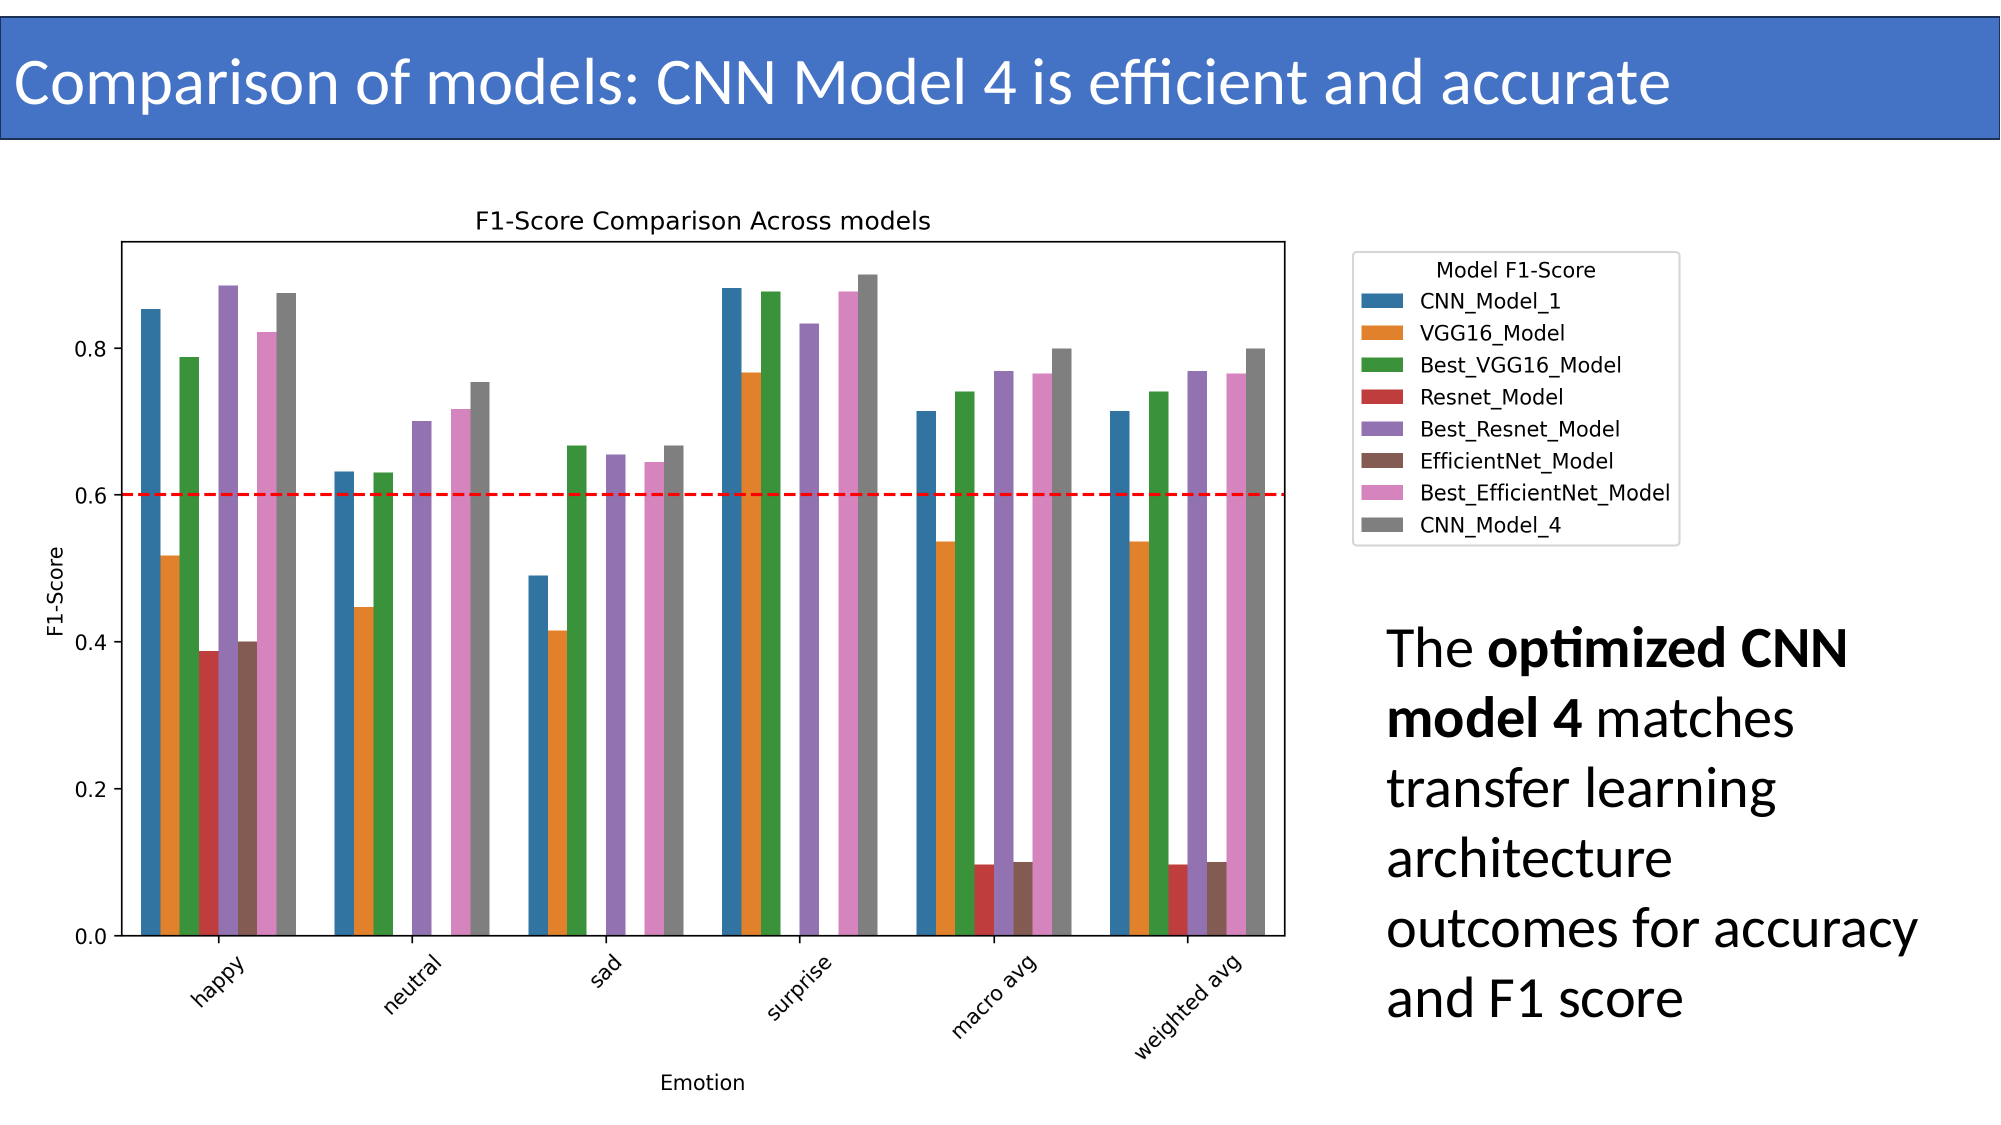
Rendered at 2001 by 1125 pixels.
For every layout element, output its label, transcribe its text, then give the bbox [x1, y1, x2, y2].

text_box Comparison of models: CNN Model 4 is efficient and accurate [0, 16, 2000, 140]
picture [29, 195, 1694, 1109]
text_box The optimized CNN model 4 matches transfer learning architecture outcomes for accuracy and F1 score [1694, 601, 1971, 1037]
